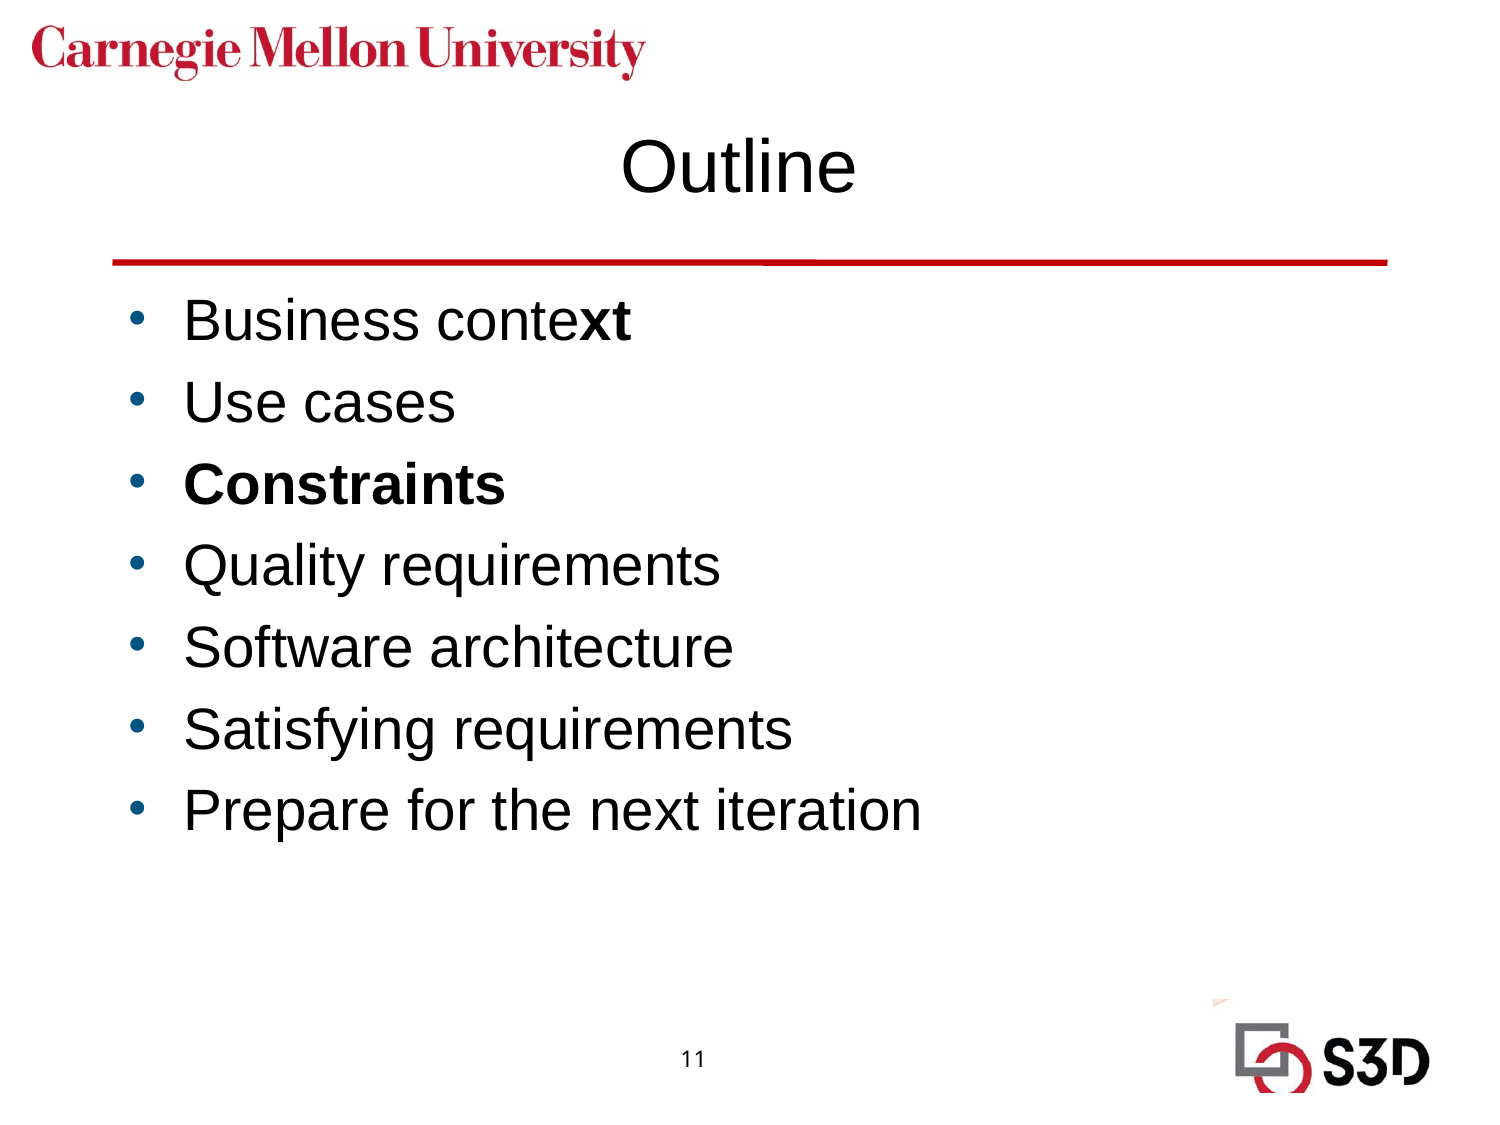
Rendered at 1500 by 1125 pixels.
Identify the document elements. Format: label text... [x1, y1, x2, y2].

title Outline [112, 68, 1388, 257]
picture [32, 25, 646, 81]
list Business context Use cases Constraints Quality requirements Software architecture Satisfying requirements Prepare for the next iteration [112, 275, 1388, 938]
